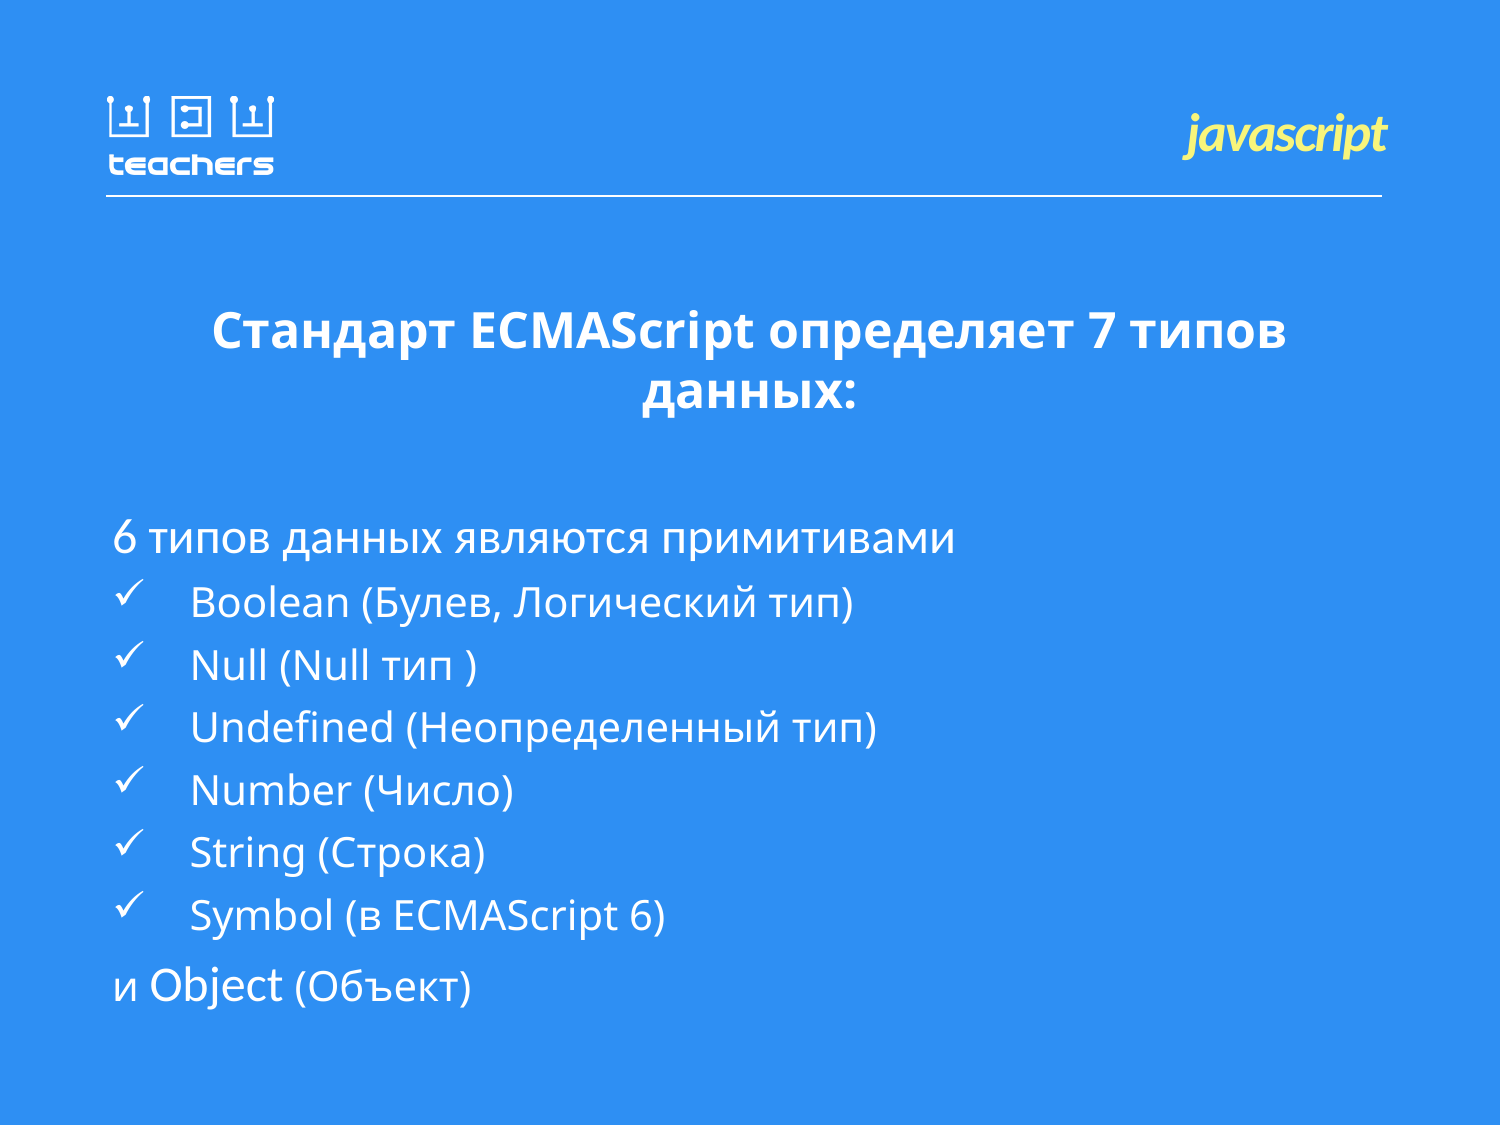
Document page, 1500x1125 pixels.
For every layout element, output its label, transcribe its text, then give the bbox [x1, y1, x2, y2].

text_box Стандарт ECMAScript определяет 7 типов данных: 6 типов данных являются примитивами Boolean (Булев, Логический тип) Null (Null тип ) Undefined (Неопределенный тип) Number (Число) String (Строка) Symbol (в ECMAScript 6) и Object (Объект) [100, 286, 1400, 1024]
picture [100, 86, 279, 182]
list javascript [100, 81, 1388, 188]
